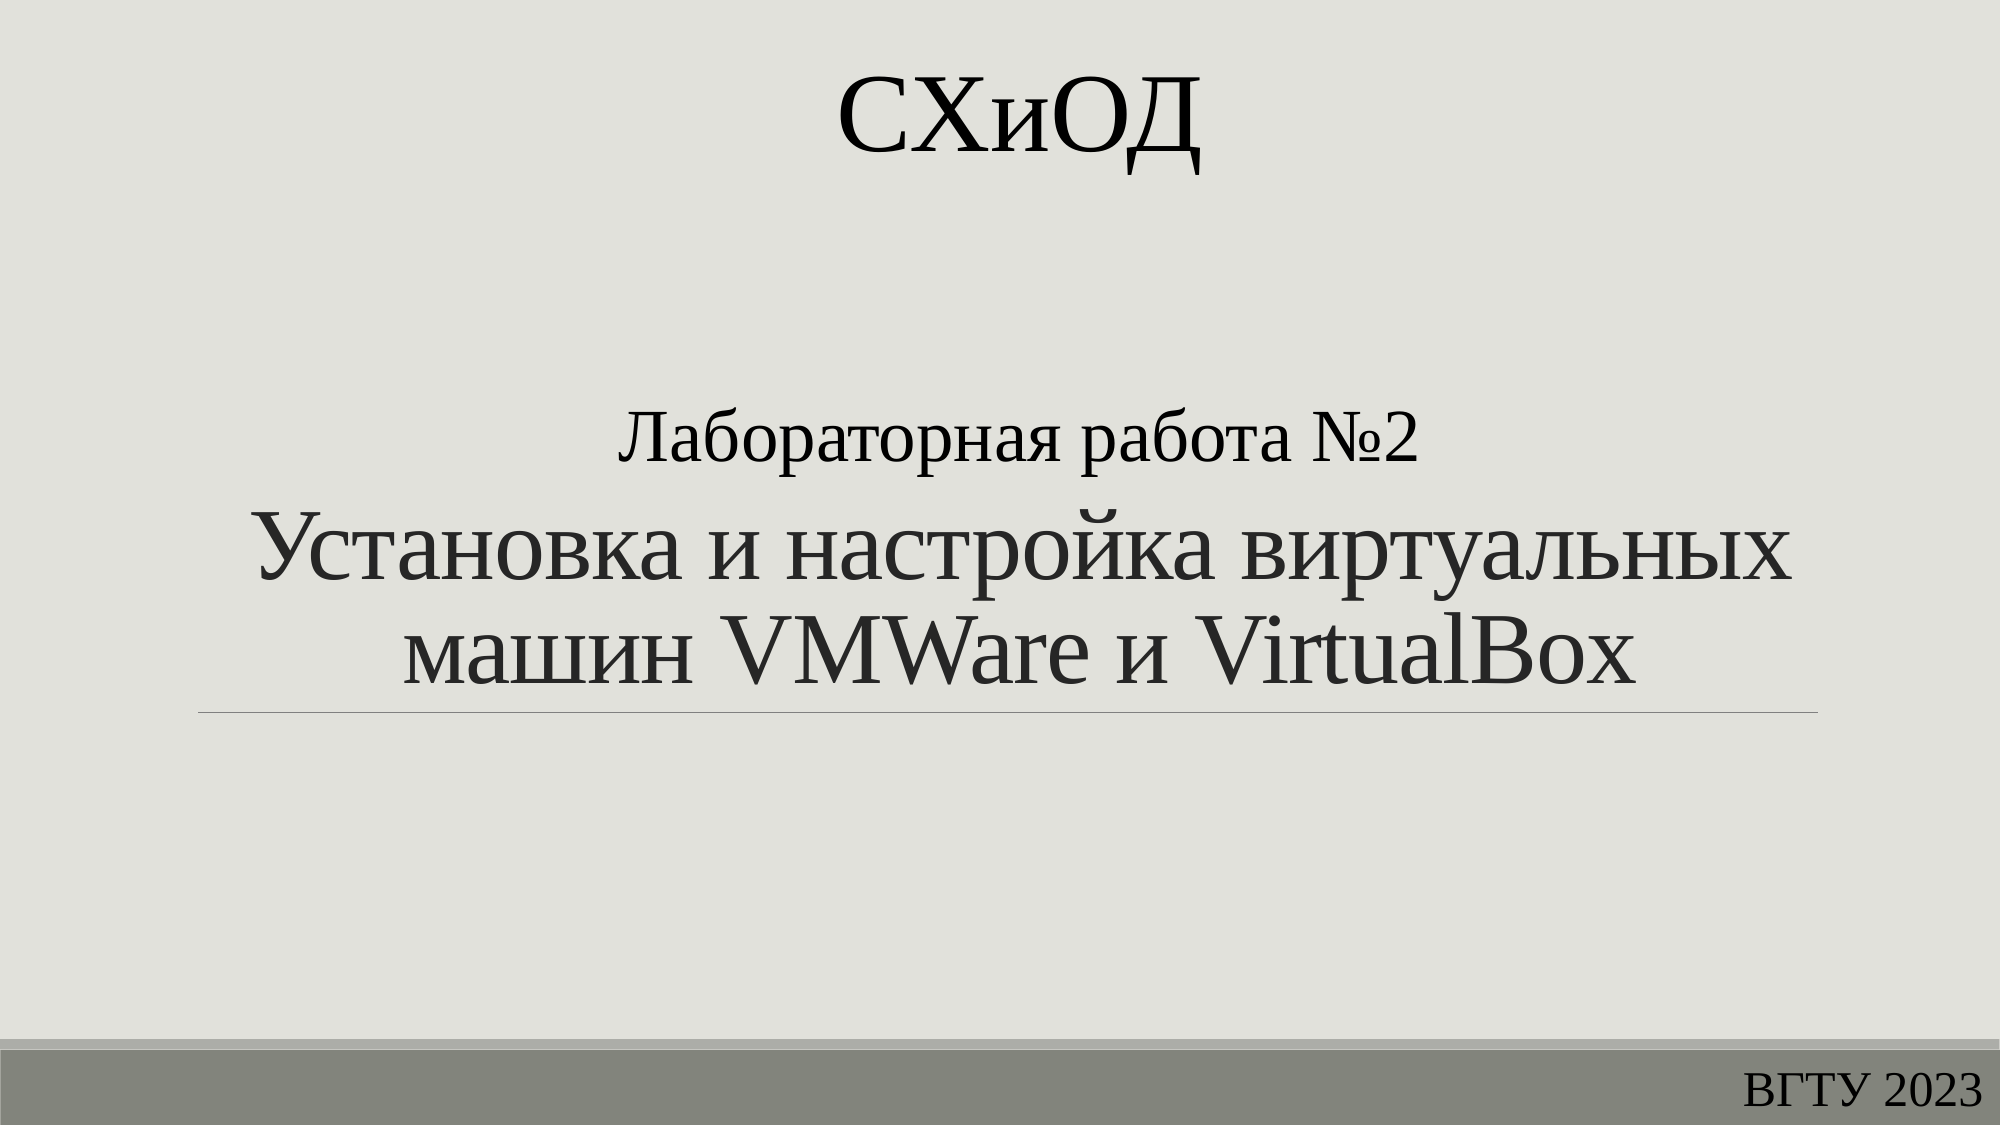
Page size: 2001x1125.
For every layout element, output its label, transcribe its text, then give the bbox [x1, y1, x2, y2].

text_box ВГТУ 2023 [1728, 1049, 1999, 1124]
text_box СХиОД [822, 31, 1219, 182]
title Установка и настройка виртуальных машин VMWare и VirtualBox [195, 484, 1846, 793]
text_box Лабораторная работа №2 [604, 378, 1437, 484]
